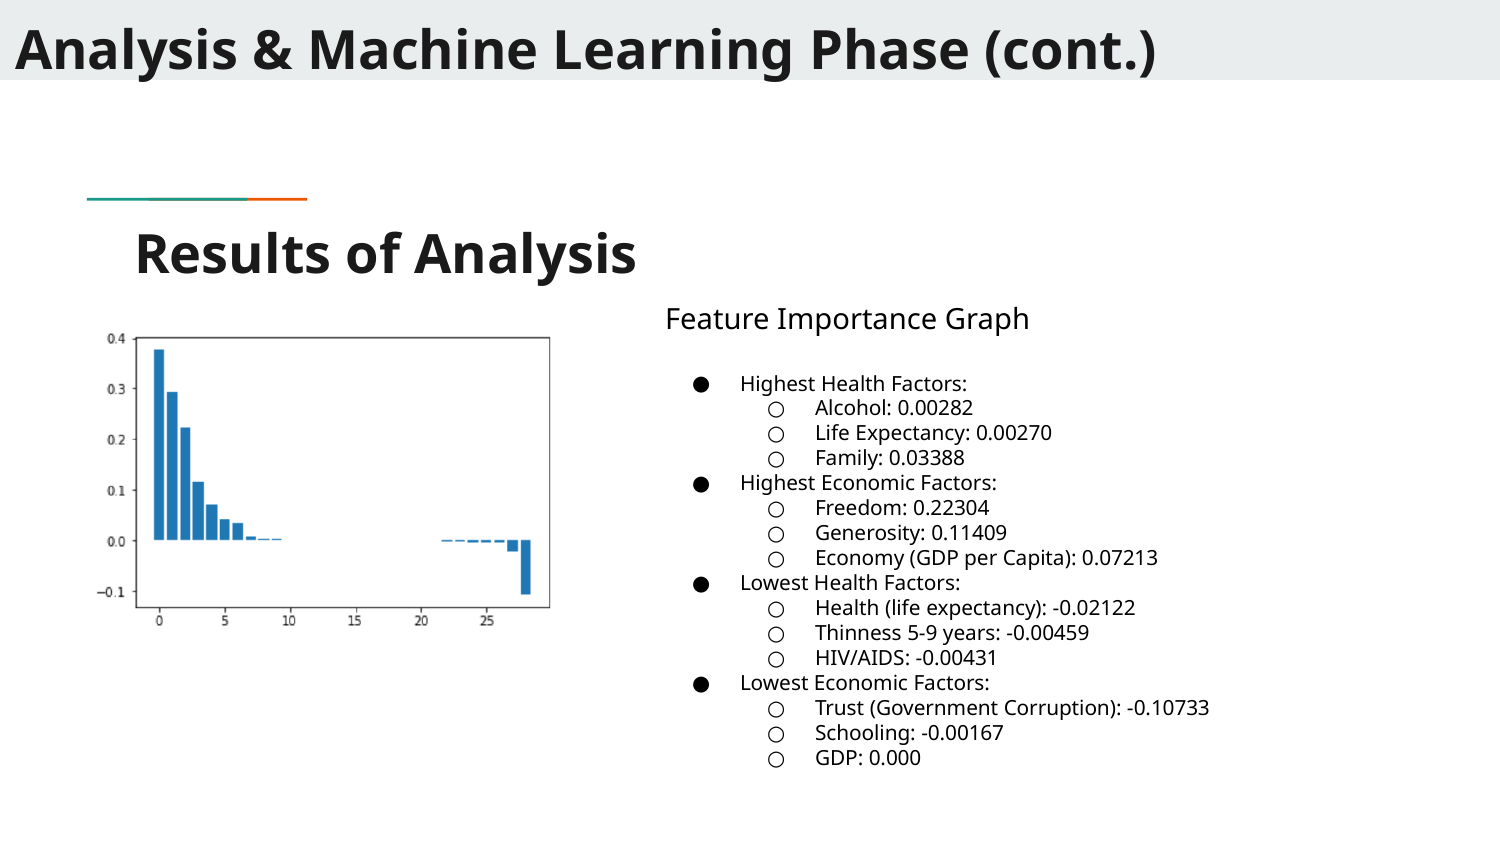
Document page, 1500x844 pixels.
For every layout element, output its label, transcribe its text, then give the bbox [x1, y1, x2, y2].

text_box Feature Importance Graph Highest Health Factors: Alcohol: 0.00282 Life Expectancy: 0.00270 Family: 0.03388 Highest Economic Factors: Freedom: 0.22304 Generosity: 0.11409 Economy (GDP per Capita): 0.07213 Lowest Health Factors: Health (life expectancy): -0.02122 Thinness 5-9 years: -0.00459 HIV/AIDS: -0.00431 Lowest Economic Factors: Trust (Government Corruption): -0.10733 Schooling: -0.00167 GDP: 0.000 [649, 285, 1457, 785]
title Analysis & Machine Learning Phase (cont.) [0, 0, 1262, 88]
title Results of Analysis [119, 204, 1381, 293]
picture [48, 311, 616, 642]
